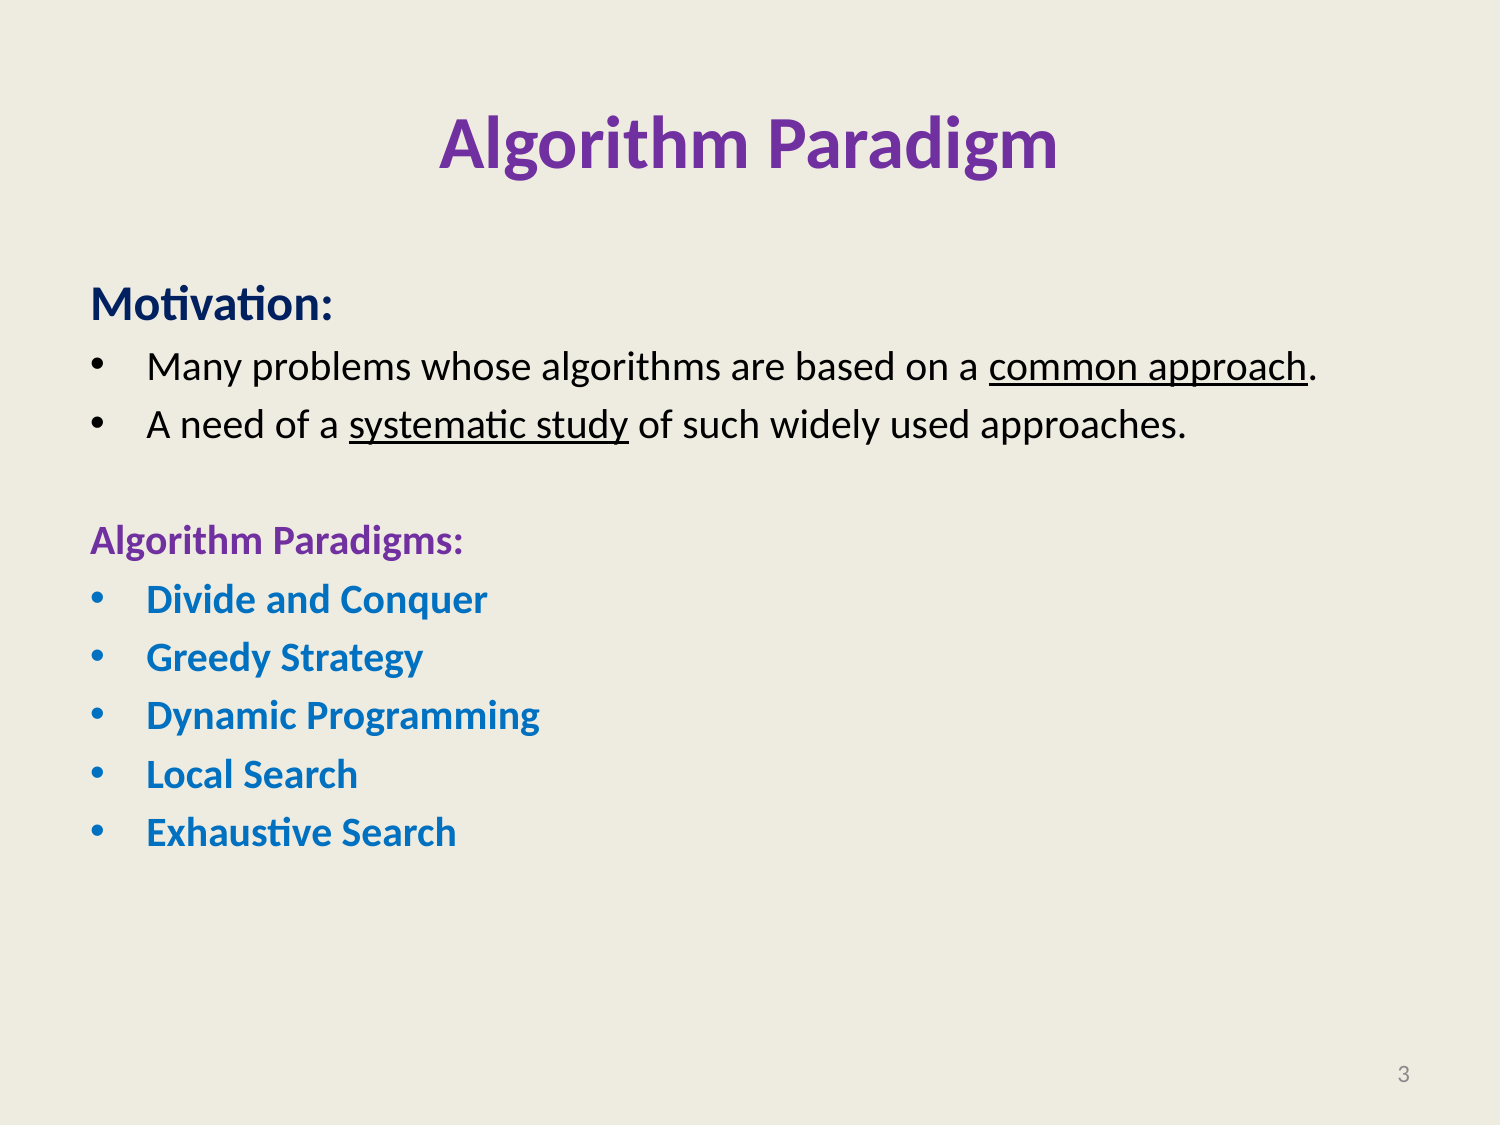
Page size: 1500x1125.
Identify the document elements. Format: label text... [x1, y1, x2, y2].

list Motivation: Many problems whose algorithms are based on a common approach. A need of a systematic study of such widely used approaches. Algorithm Paradigms: Divide and Conquer Greedy Strategy Dynamic Programming Local Search Exhaustive Search [75, 262, 1425, 1005]
title Algorithm Paradigm [75, 45, 1425, 233]
slide_number 3 [1074, 1042, 1425, 1103]
